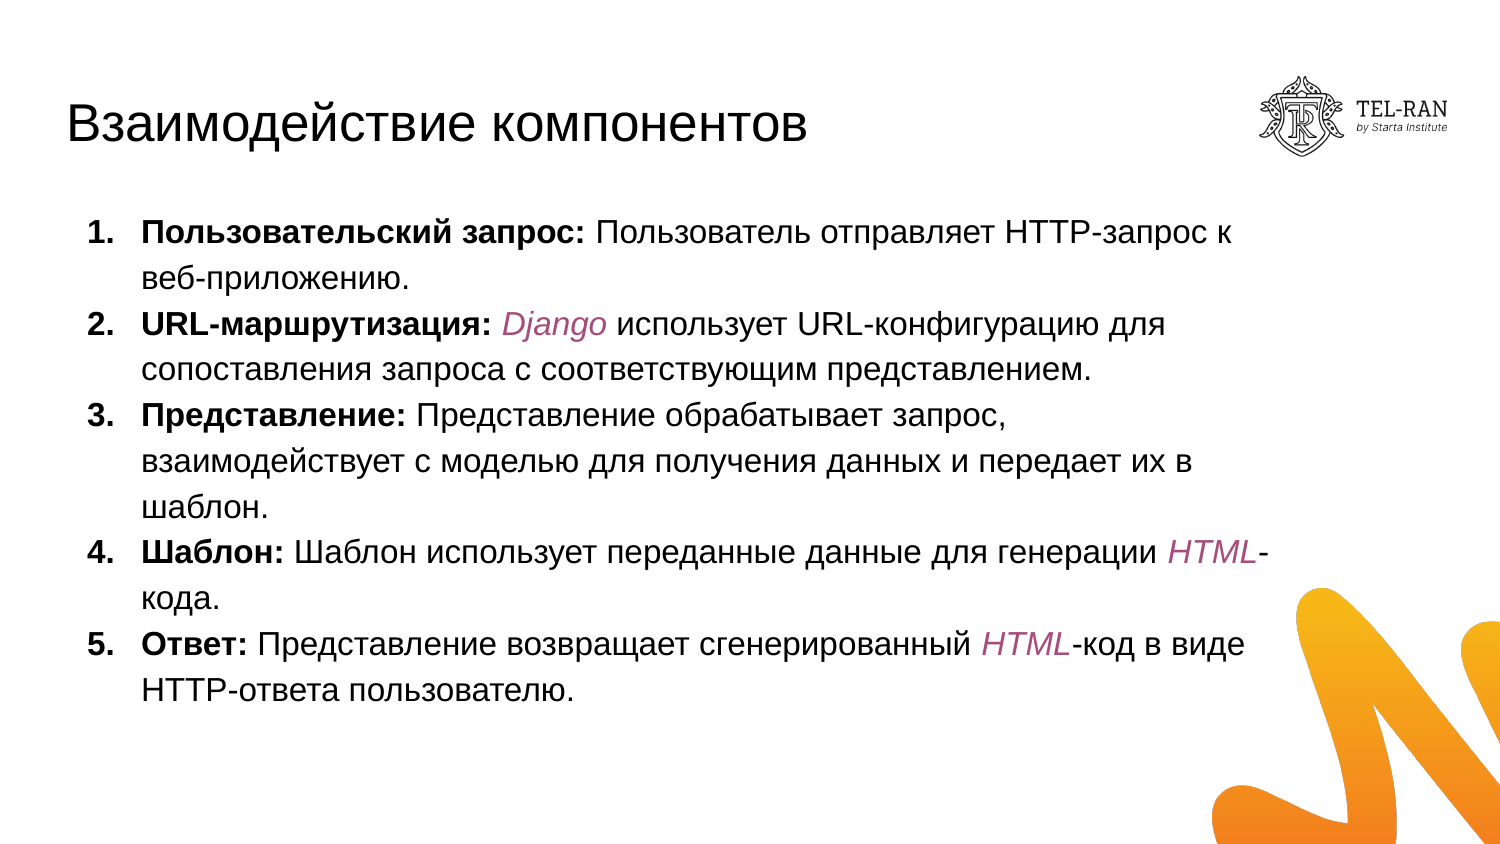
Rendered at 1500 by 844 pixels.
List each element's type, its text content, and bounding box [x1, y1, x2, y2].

picture [1152, 588, 1500, 844]
title Взаимодействие компонентов [51, 72, 1449, 167]
list Пользовательский запрос: Пользователь отправляет HTTP-запрос к веб-приложению. URL-маршрутизация: Django использует URL-конфигурацию для сопоставления запроса с соответствующим представлением. Представление: Представление обрабатывает запрос, взаимодействует с моделью для получения данных и передает их в шаблон. Шаблон: Шаблон использует переданные данные для генерации HTML-кода. Ответ: Представление возвращает сгенерированный HTML-код в виде HTTP-ответа пользователю. [51, 189, 1289, 844]
picture [1259, 76, 1447, 157]
